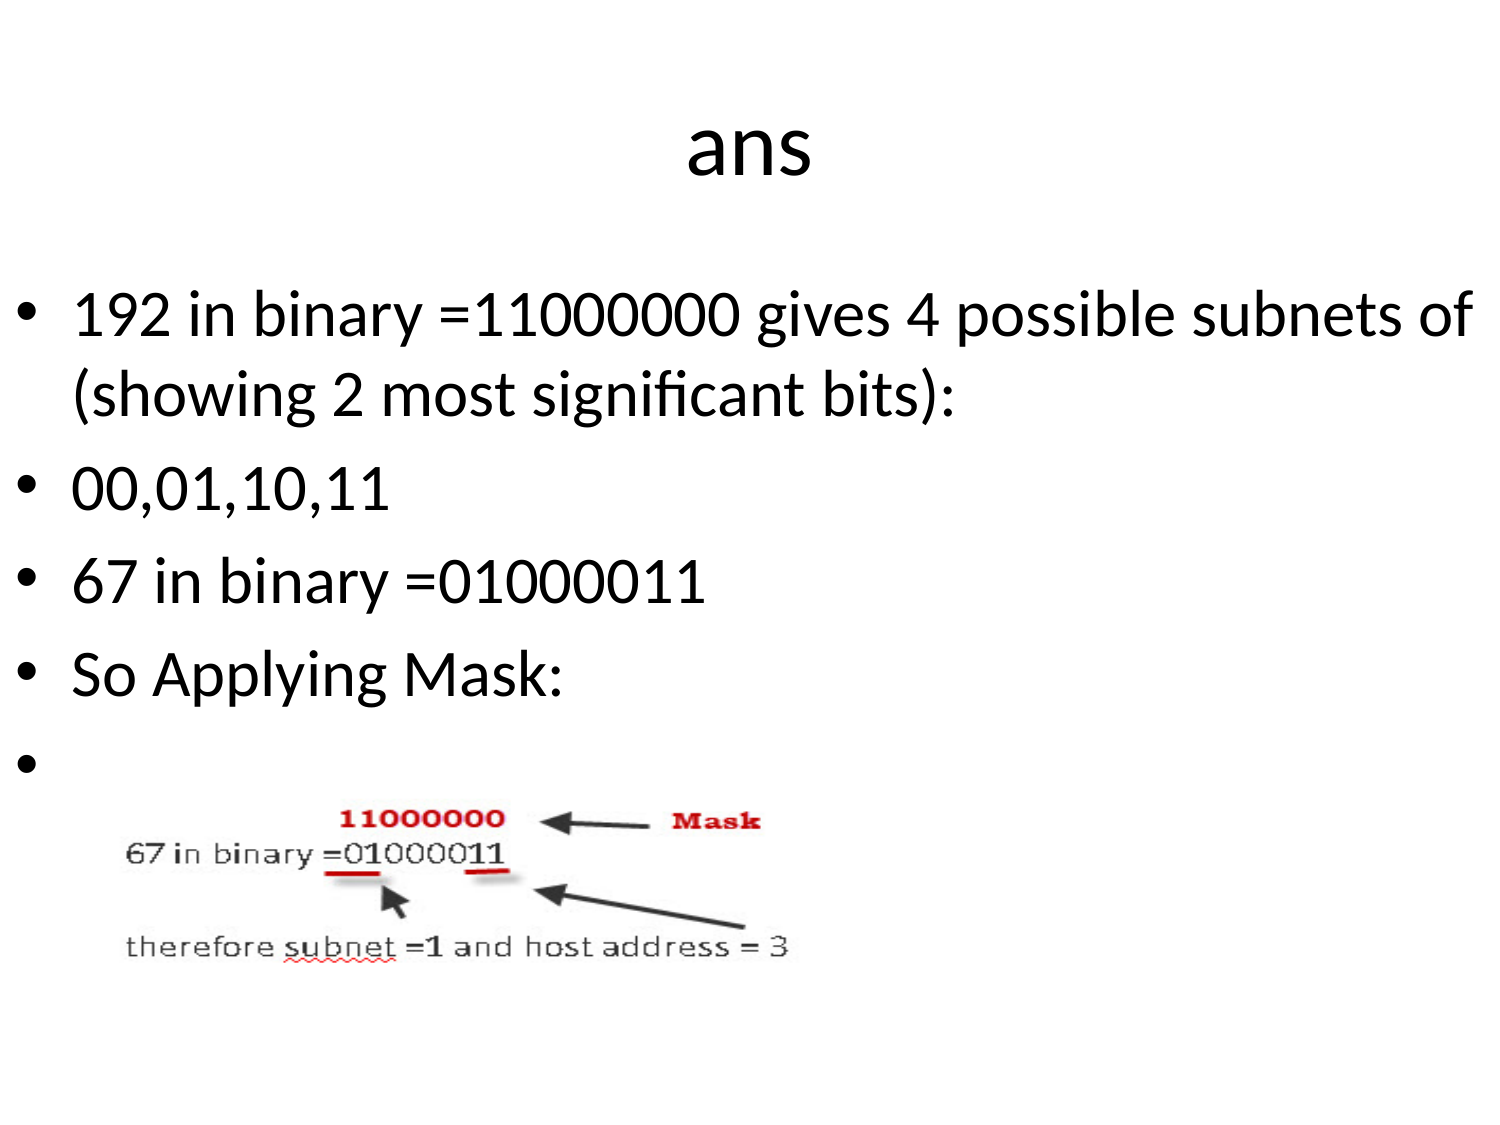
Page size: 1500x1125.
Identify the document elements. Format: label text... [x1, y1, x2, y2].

title ans [75, 45, 1425, 233]
picture [87, 774, 851, 1018]
list 192 in binary =11000000 gives 4 possible subnets of (showing 2 most significant bits): 00,01,10,11 67 in binary =01000011 So Applying Mask: [0, 262, 1500, 1005]
